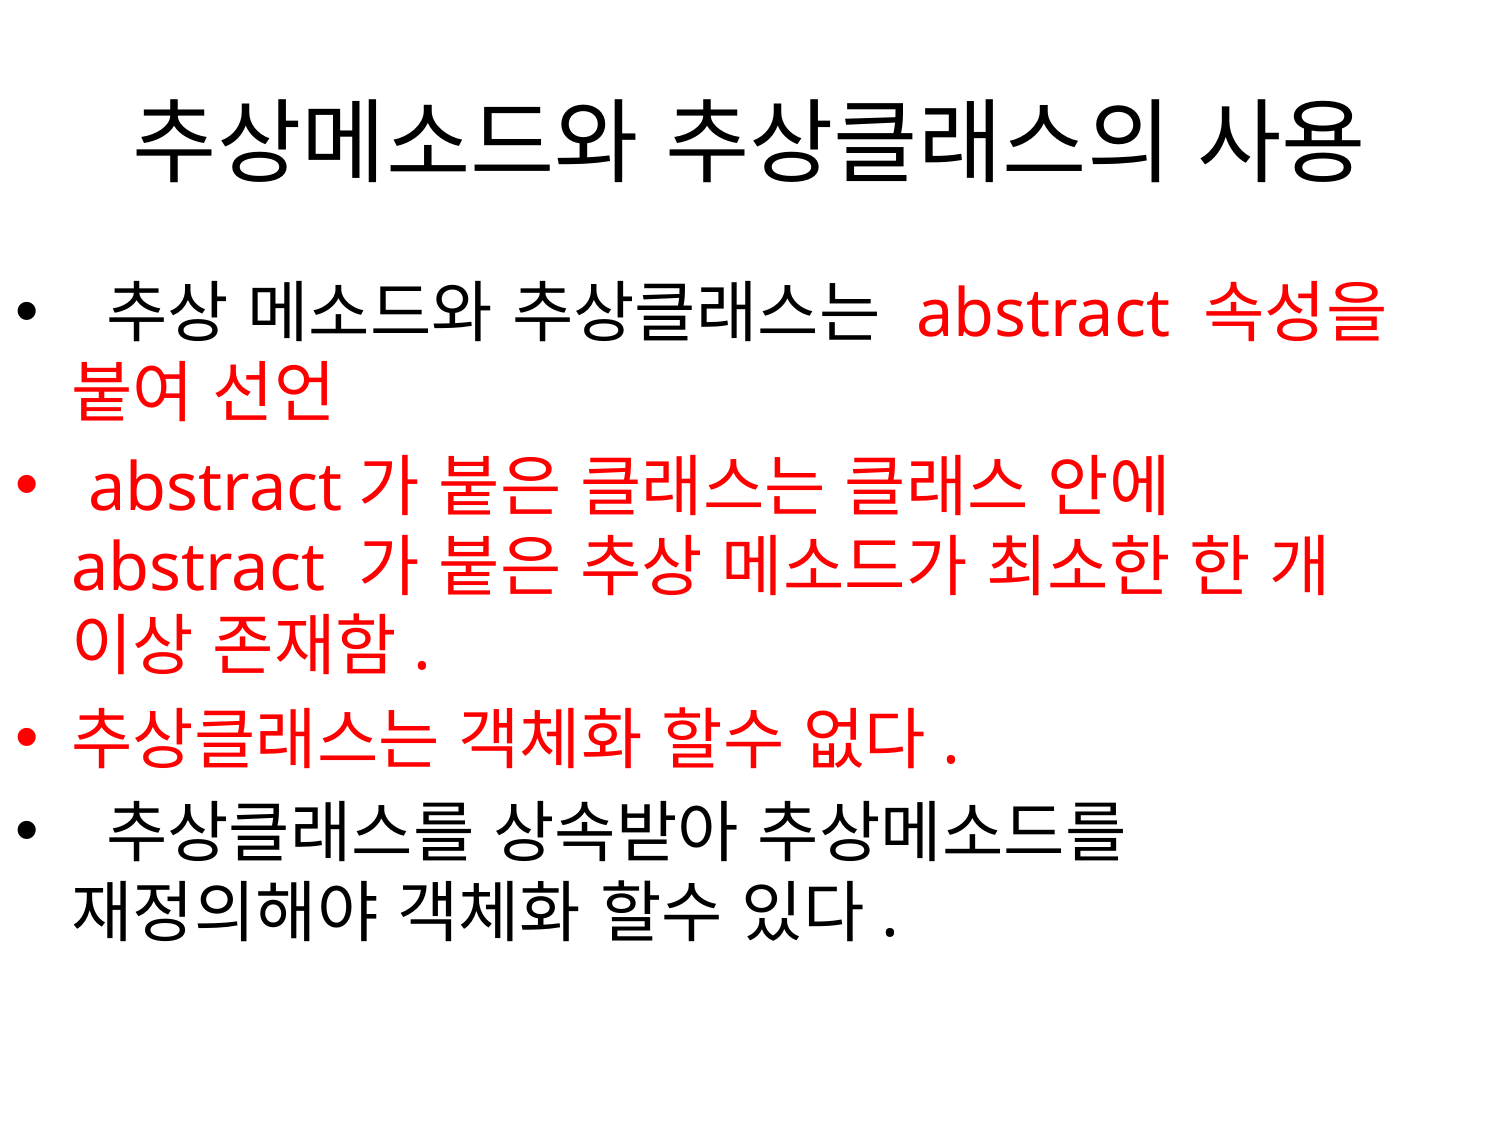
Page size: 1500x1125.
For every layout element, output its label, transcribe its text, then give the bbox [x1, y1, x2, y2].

title 추상메소드와 추상클래스의 사용 [75, 45, 1425, 233]
list 추상 메소드와 추상클래스는 abstract 속성을 붙여 선언 abstract가 붙은 클래스는 클래스 안에 abstract 가 붙은 추상 메소드가 최소한 한 개 이상 존재함. 추상클래스는 객체화 할수 없다. 추상클래스를 상속받아 추상메소드를 재정의해야 객체화 할수 있다. [0, 262, 1425, 1035]
